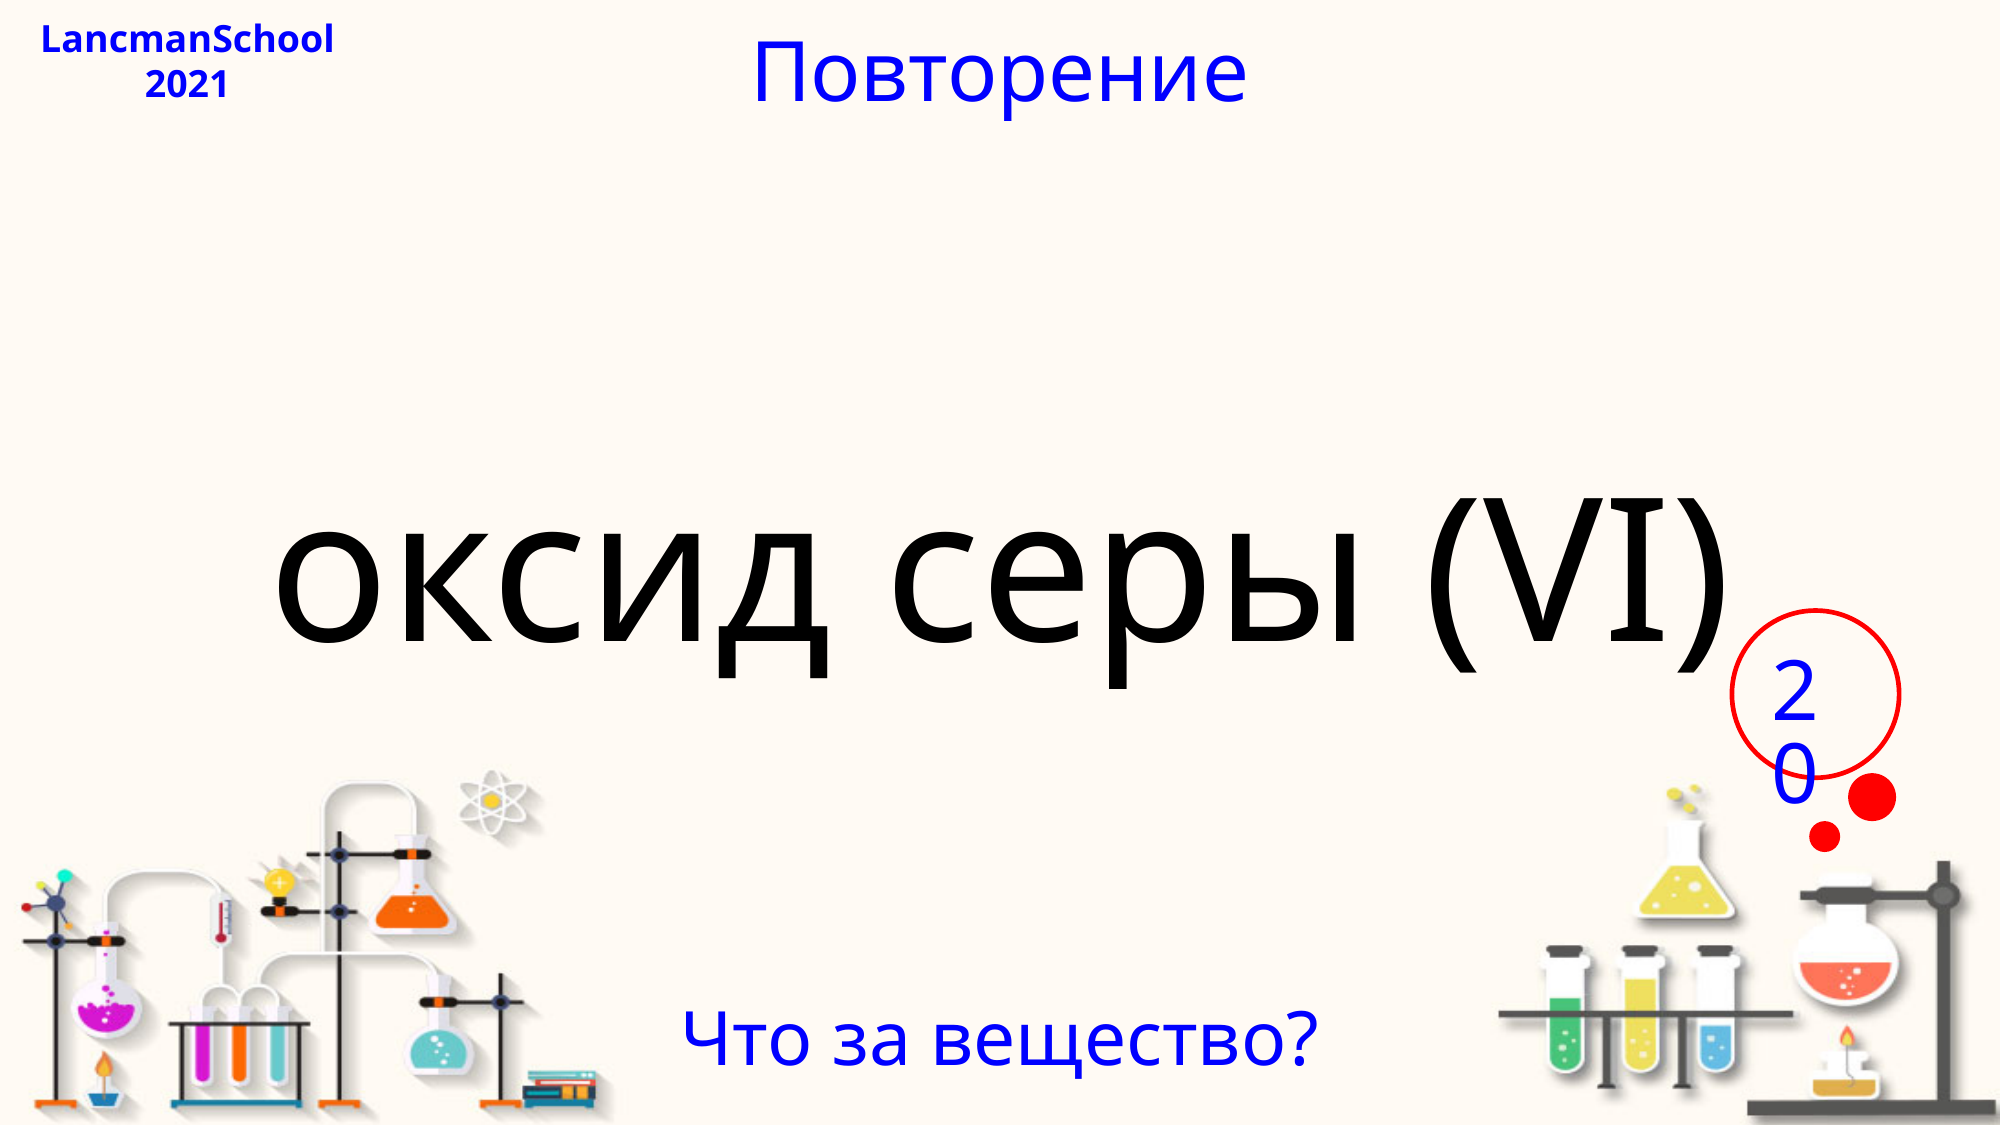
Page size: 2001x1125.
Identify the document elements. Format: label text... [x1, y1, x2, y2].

picture [0, 190, 2000, 1125]
text_box [0, 0, 2000, 190]
text_box Повторение [483, 10, 1517, 126]
text_box LancmanSchool 2021 [25, 7, 351, 113]
